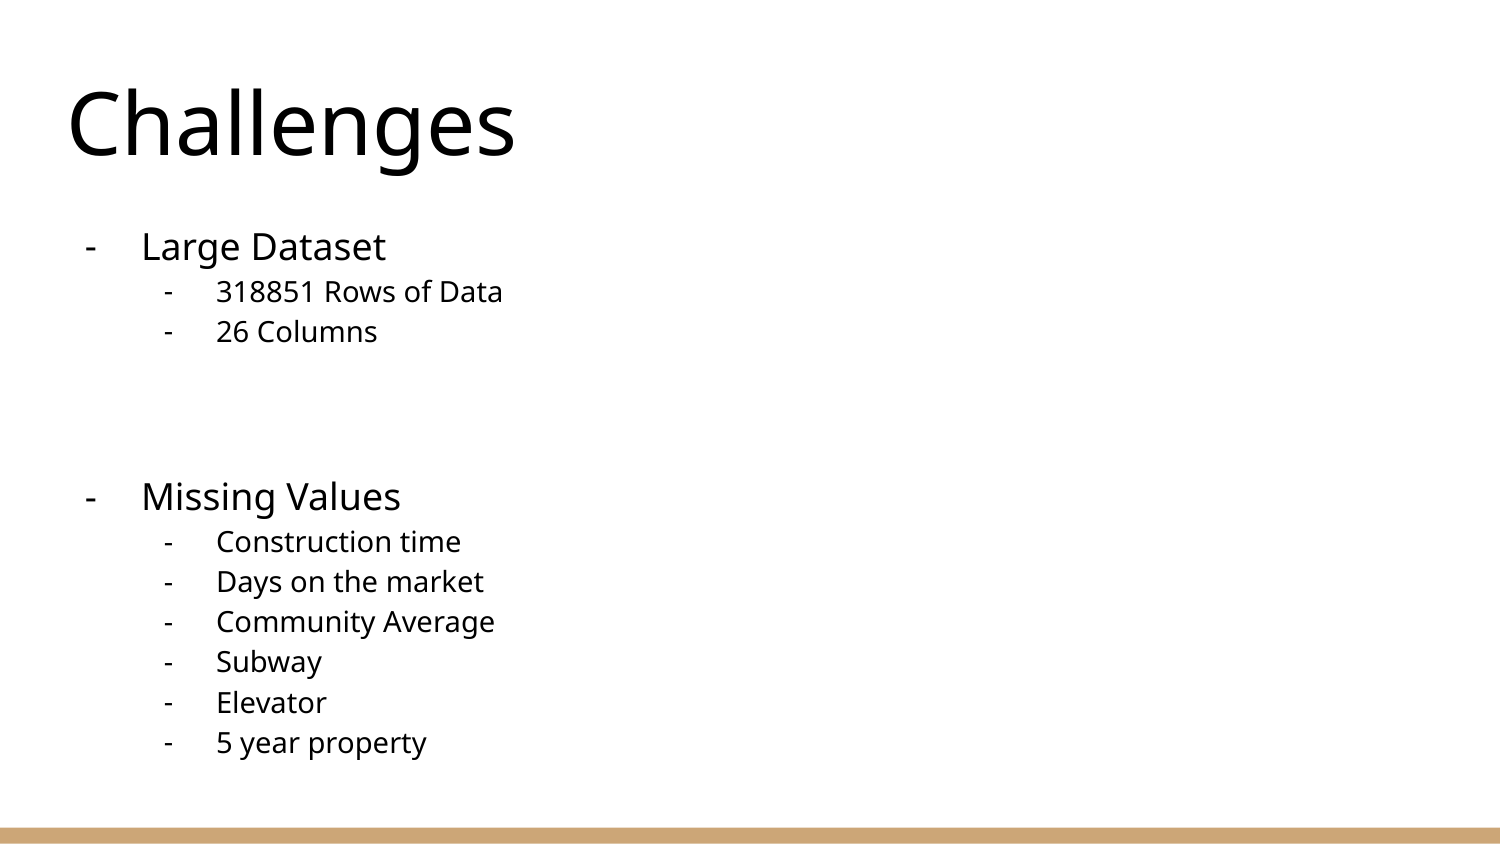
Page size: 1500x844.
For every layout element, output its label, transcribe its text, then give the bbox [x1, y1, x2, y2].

list Large Dataset 318851 Rows of Data 26 Columns Missing Values Construction time Days on the market Community Average Subway Elevator 5 year property [51, 200, 1449, 752]
title Challenges [51, 51, 1449, 189]
